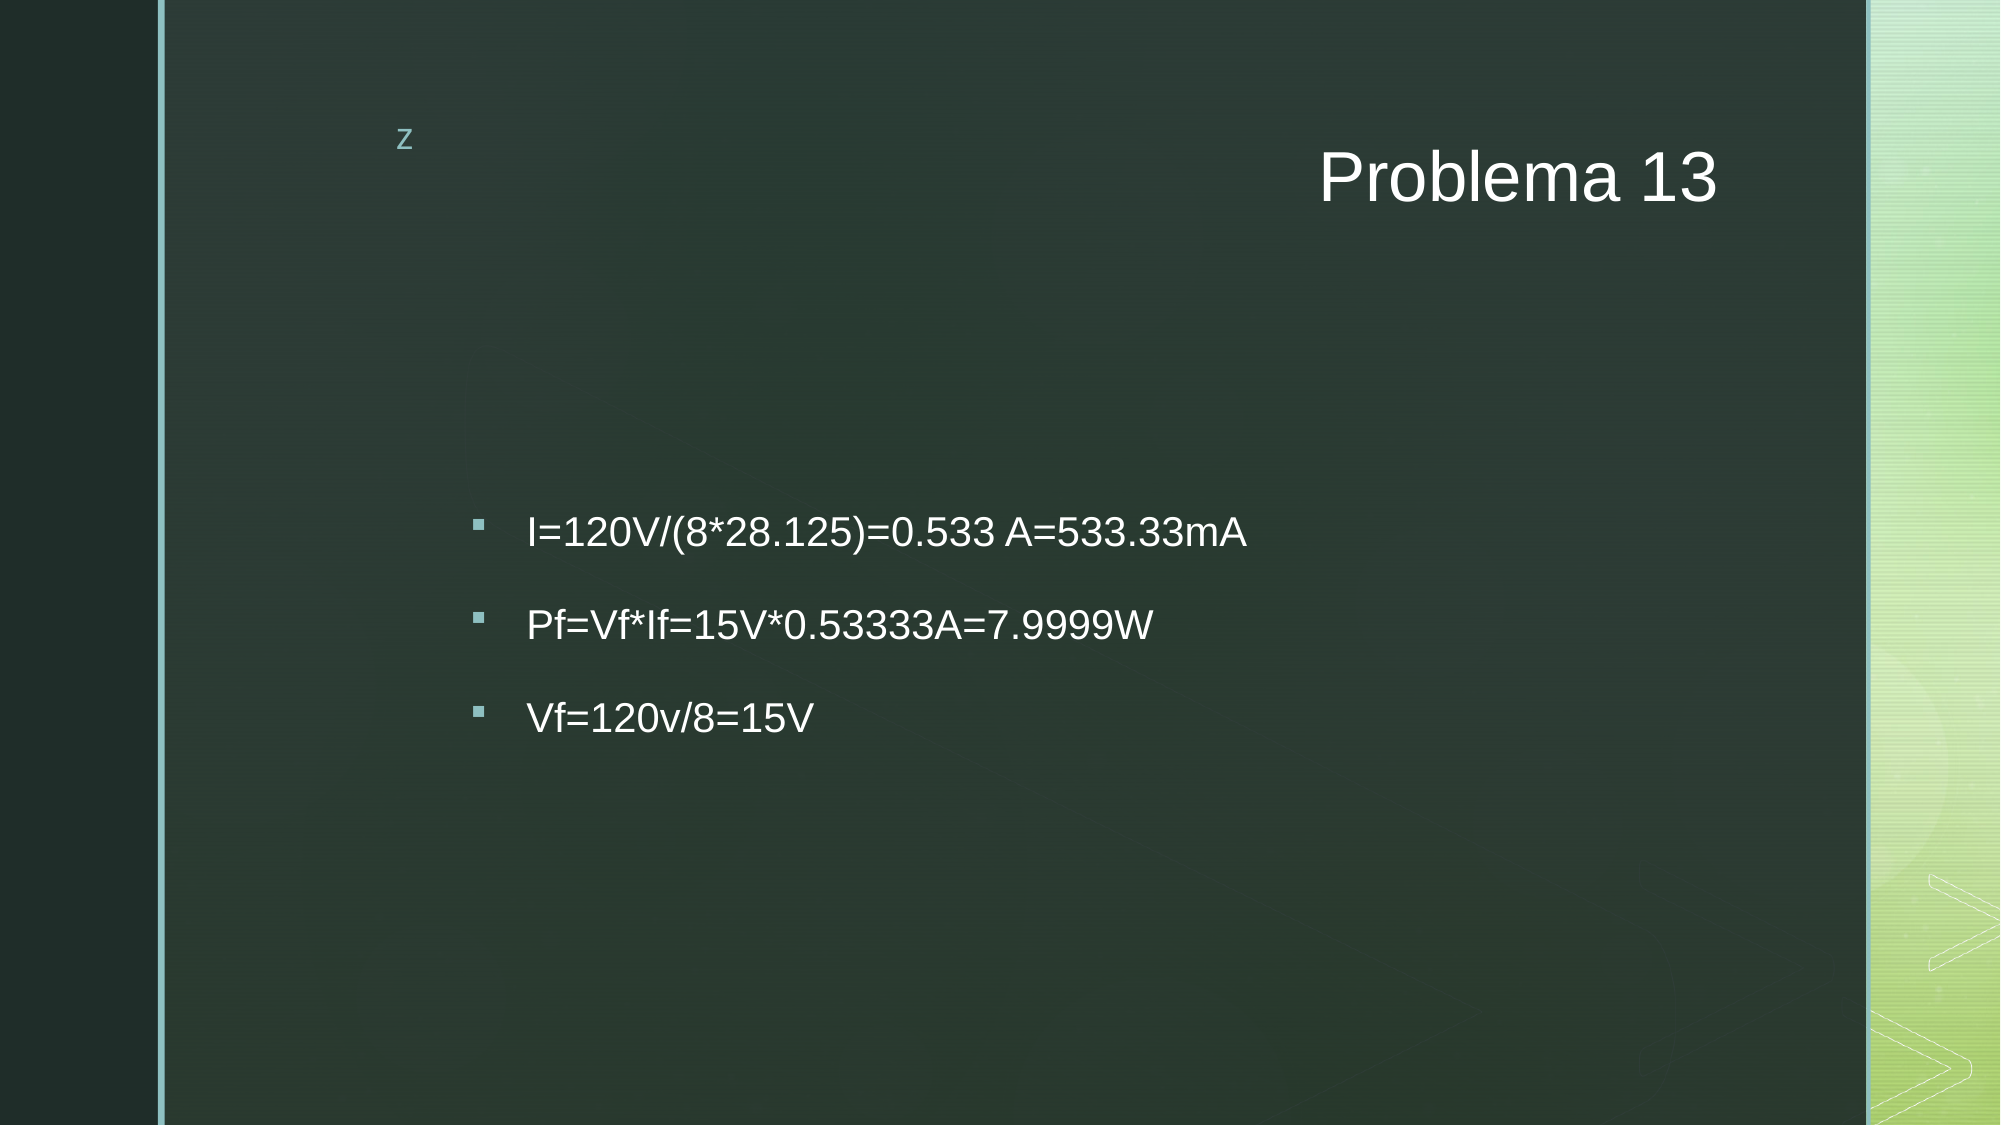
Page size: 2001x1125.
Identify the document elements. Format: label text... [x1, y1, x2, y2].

picture [1871, 0, 2001, 1125]
title Problema 13 [428, 132, 1734, 310]
list I=120V/(8*28.125)=0.533 A=533.33mA Pf=Vf*If=15V*0.53333A=7.9999W Vf=120v/8=15V [454, 336, 1734, 993]
